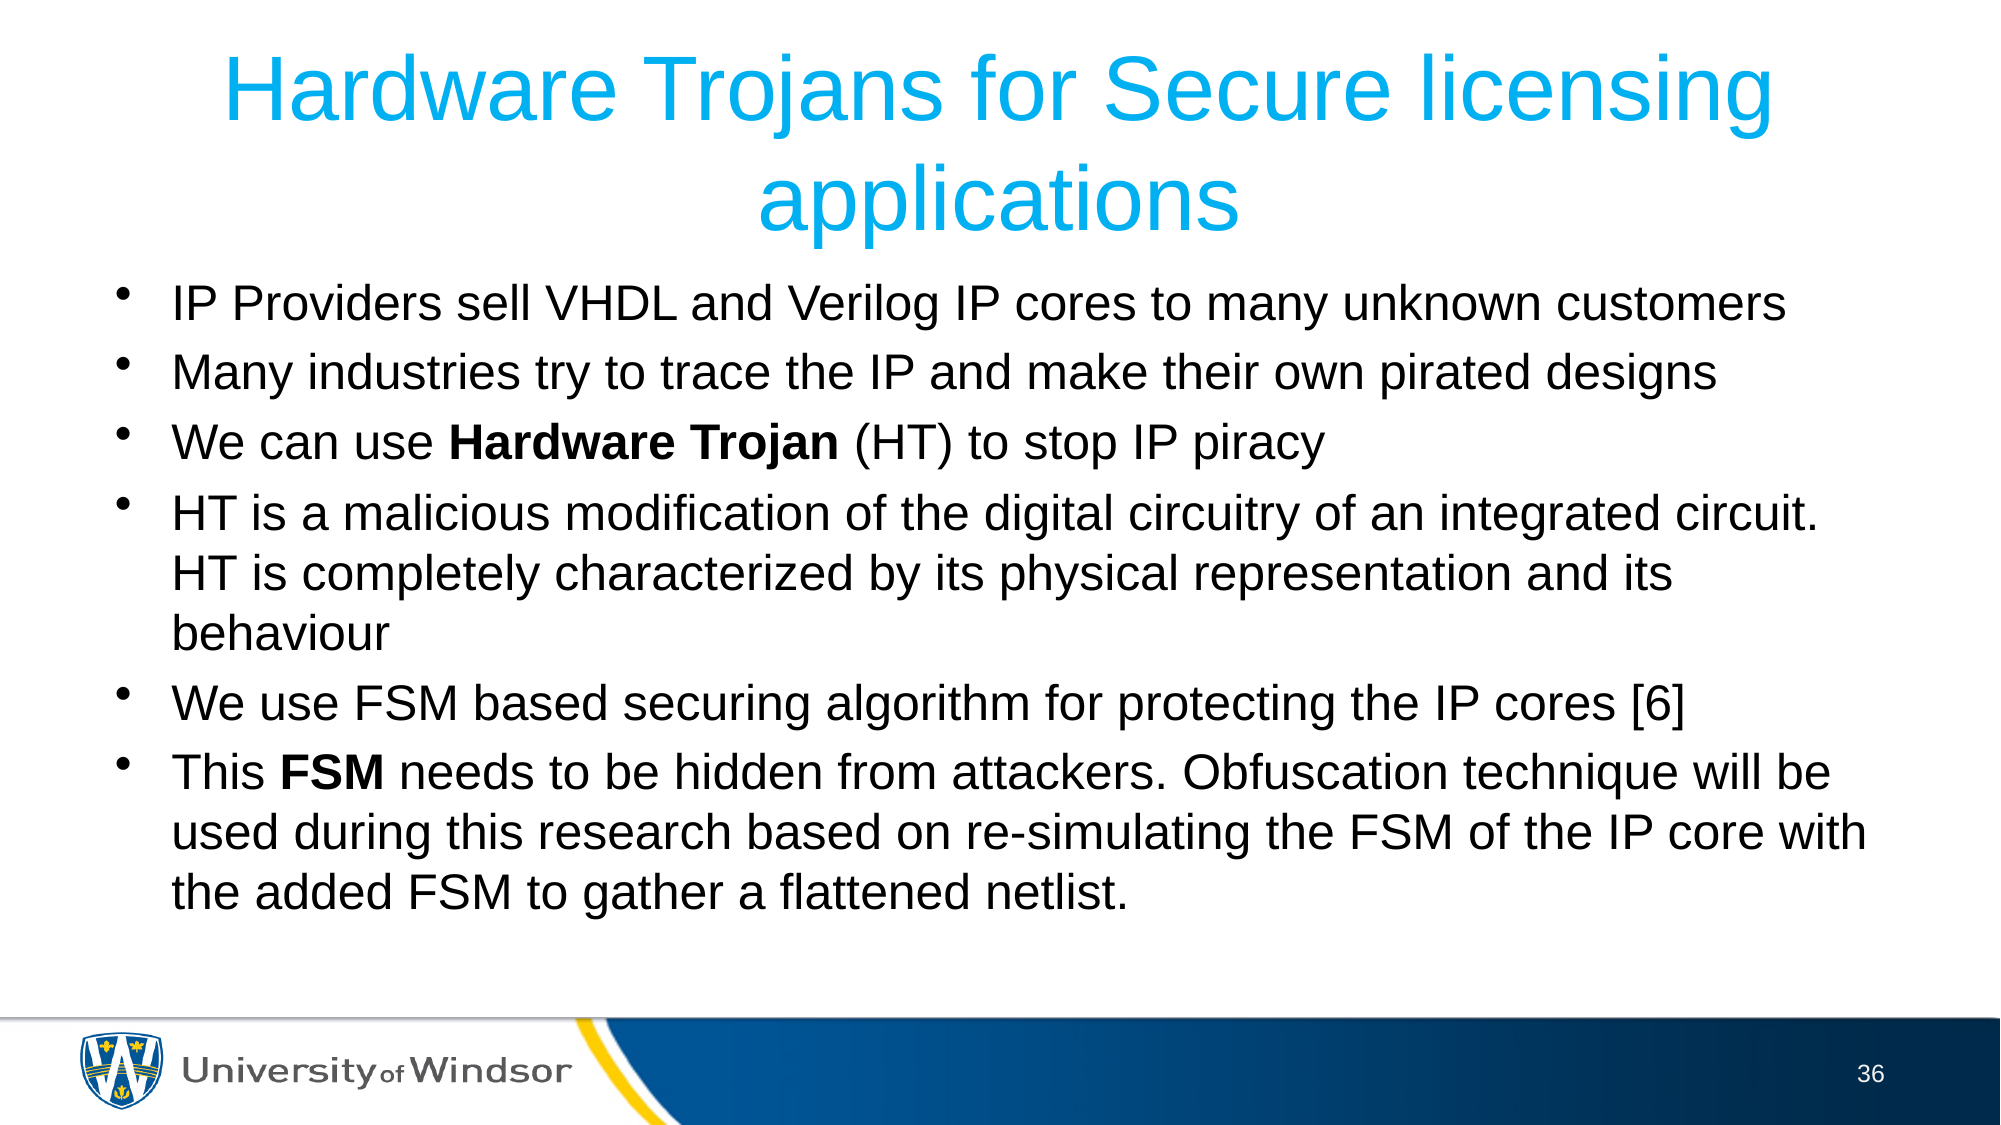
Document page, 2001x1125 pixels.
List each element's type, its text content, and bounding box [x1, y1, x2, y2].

picture [0, 1017, 2000, 1125]
title Hardware Trojans for Secure licensing applications [99, 45, 1900, 233]
slide_number 36 [1433, 1042, 1900, 1103]
list IP Providers sell VHDL and Verilog IP cores to many unknown customers Many industries try to trace the IP and make their own pirated designs We can use Hardware Trojan (HT) to stop IP piracy HT is a malicious modification of the digital circuitry of an integrated circuit. HT is completely characterized by its physical representation and its behaviour We use FSM based securing algorithm for protecting the IP cores [6] This FSM needs to be hidden from attackers. Obfuscation technique will be used during this research based on re-simulating the FSM of the IP core with the added FSM to gather a flattened netlist. [99, 262, 1900, 1005]
